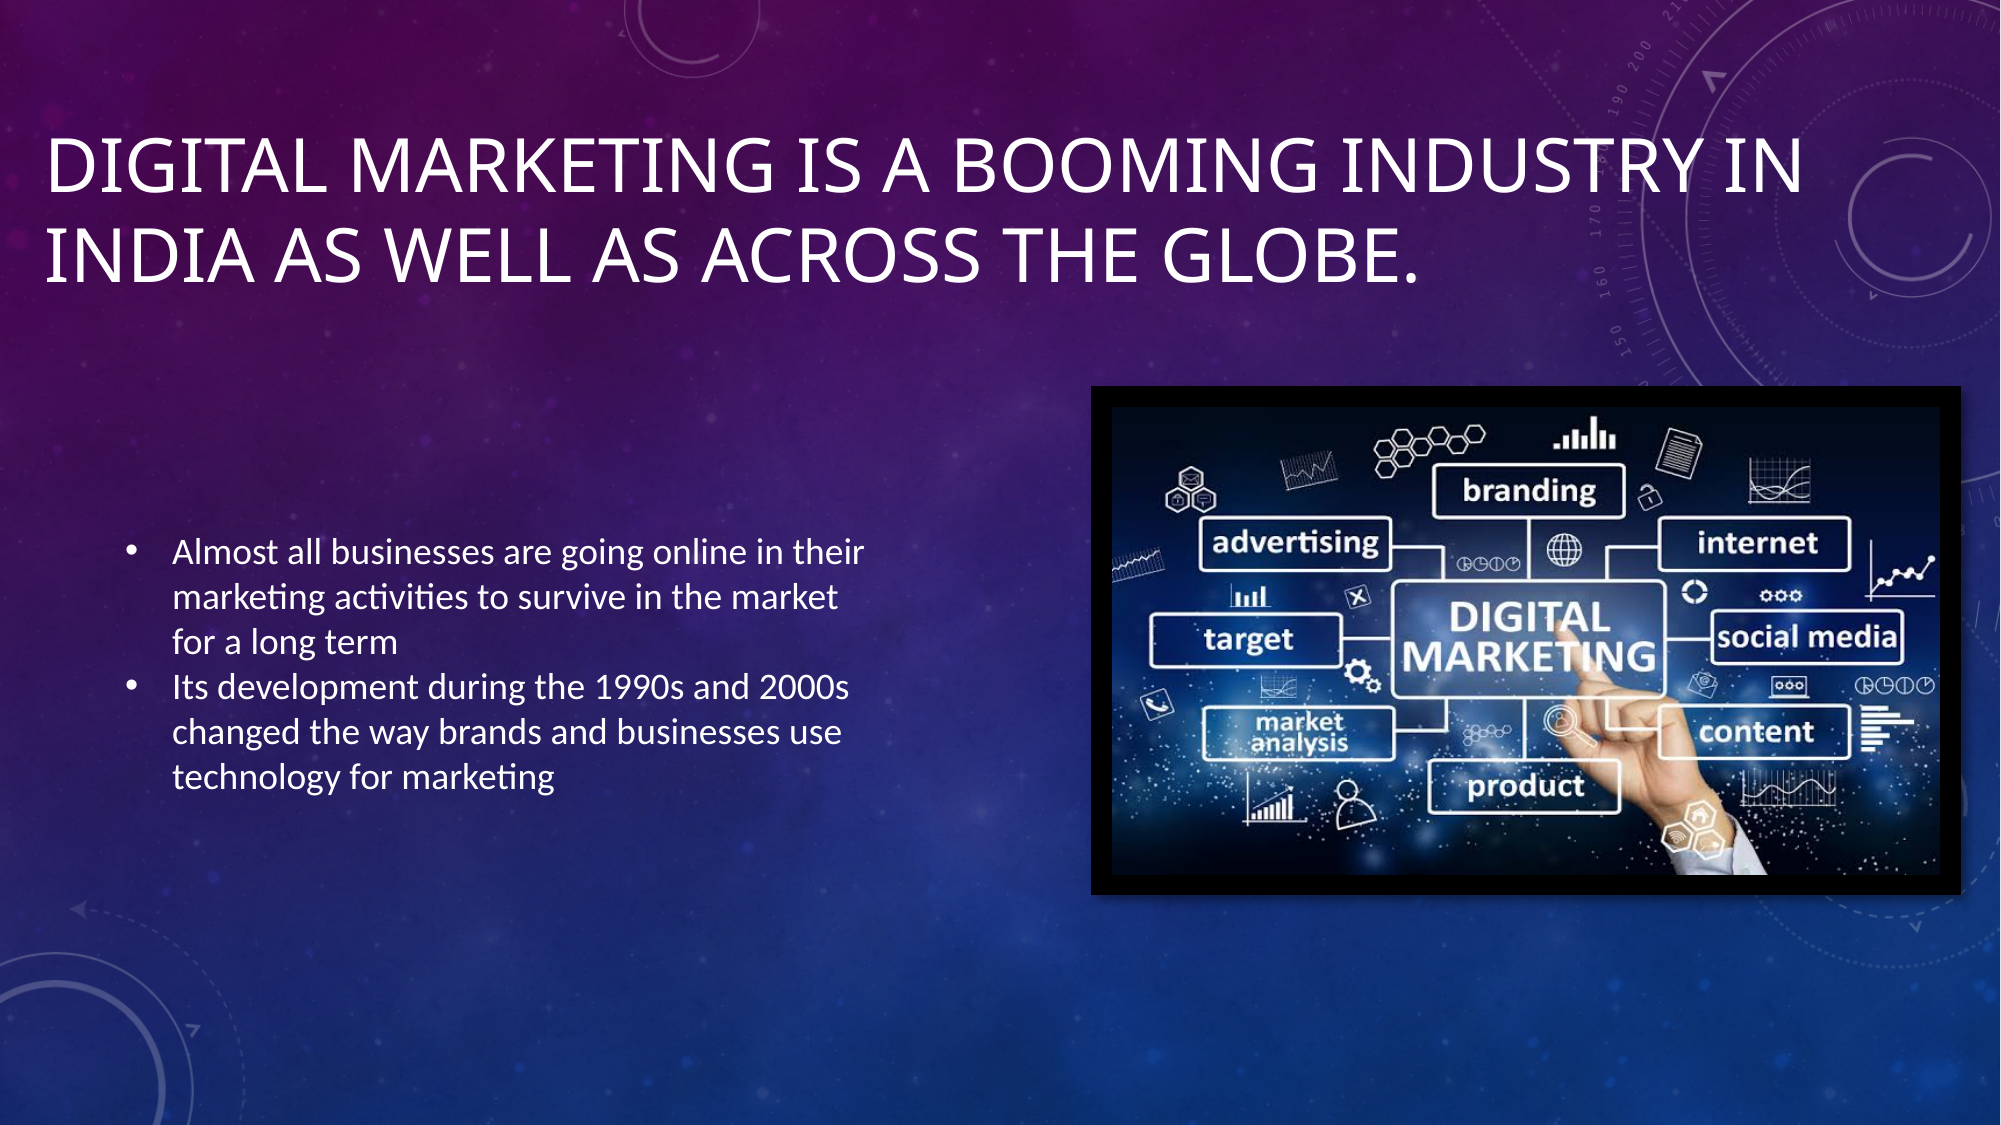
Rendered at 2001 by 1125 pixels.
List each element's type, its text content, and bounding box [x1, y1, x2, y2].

text_box Almost all businesses are going online in their marketing activities to survive in the market for a long term Its development during the 1990s and 2000s changed the way brands and businesses use technology for marketing [110, 474, 891, 804]
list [1111, 406, 1941, 875]
picture [0, 0, 2001, 1125]
title Digital Marketing is a booming industry in India as well as across the globe. [29, 0, 1971, 475]
